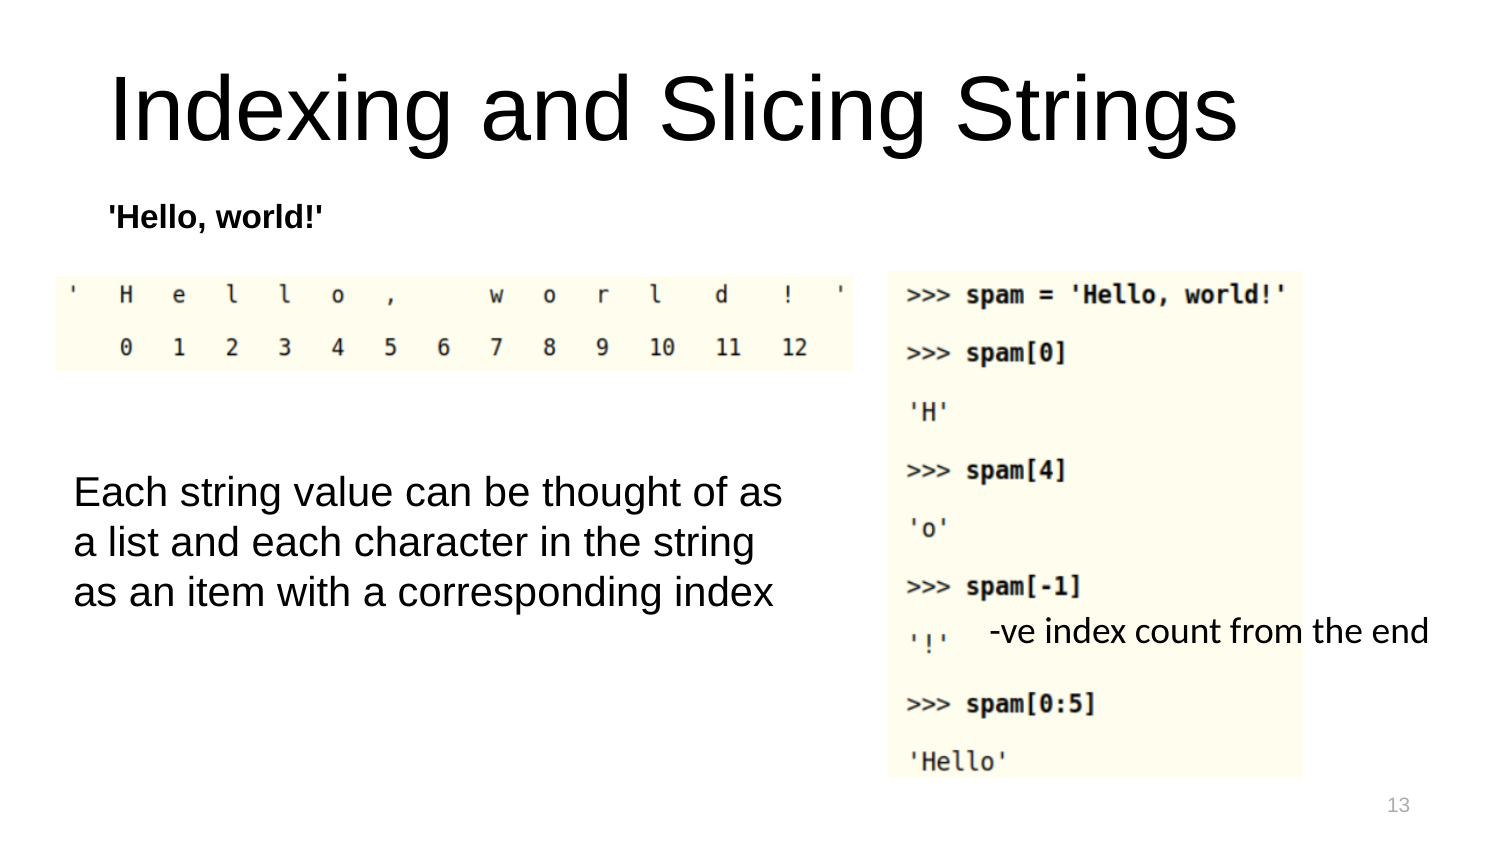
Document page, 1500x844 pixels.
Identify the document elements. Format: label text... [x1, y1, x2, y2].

text_box Each string value can be thought of as a list and each character in the string as an item with a corresponding index [58, 457, 808, 620]
slide_number 13 [1074, 782, 1425, 827]
text_box -ve index count from the end [1307, 598, 1455, 659]
picture [888, 271, 1303, 777]
text_box 'Hello, world!' [93, 187, 408, 251]
title Indexing and Slicing Strings [0, 33, 1350, 175]
picture [55, 276, 855, 371]
